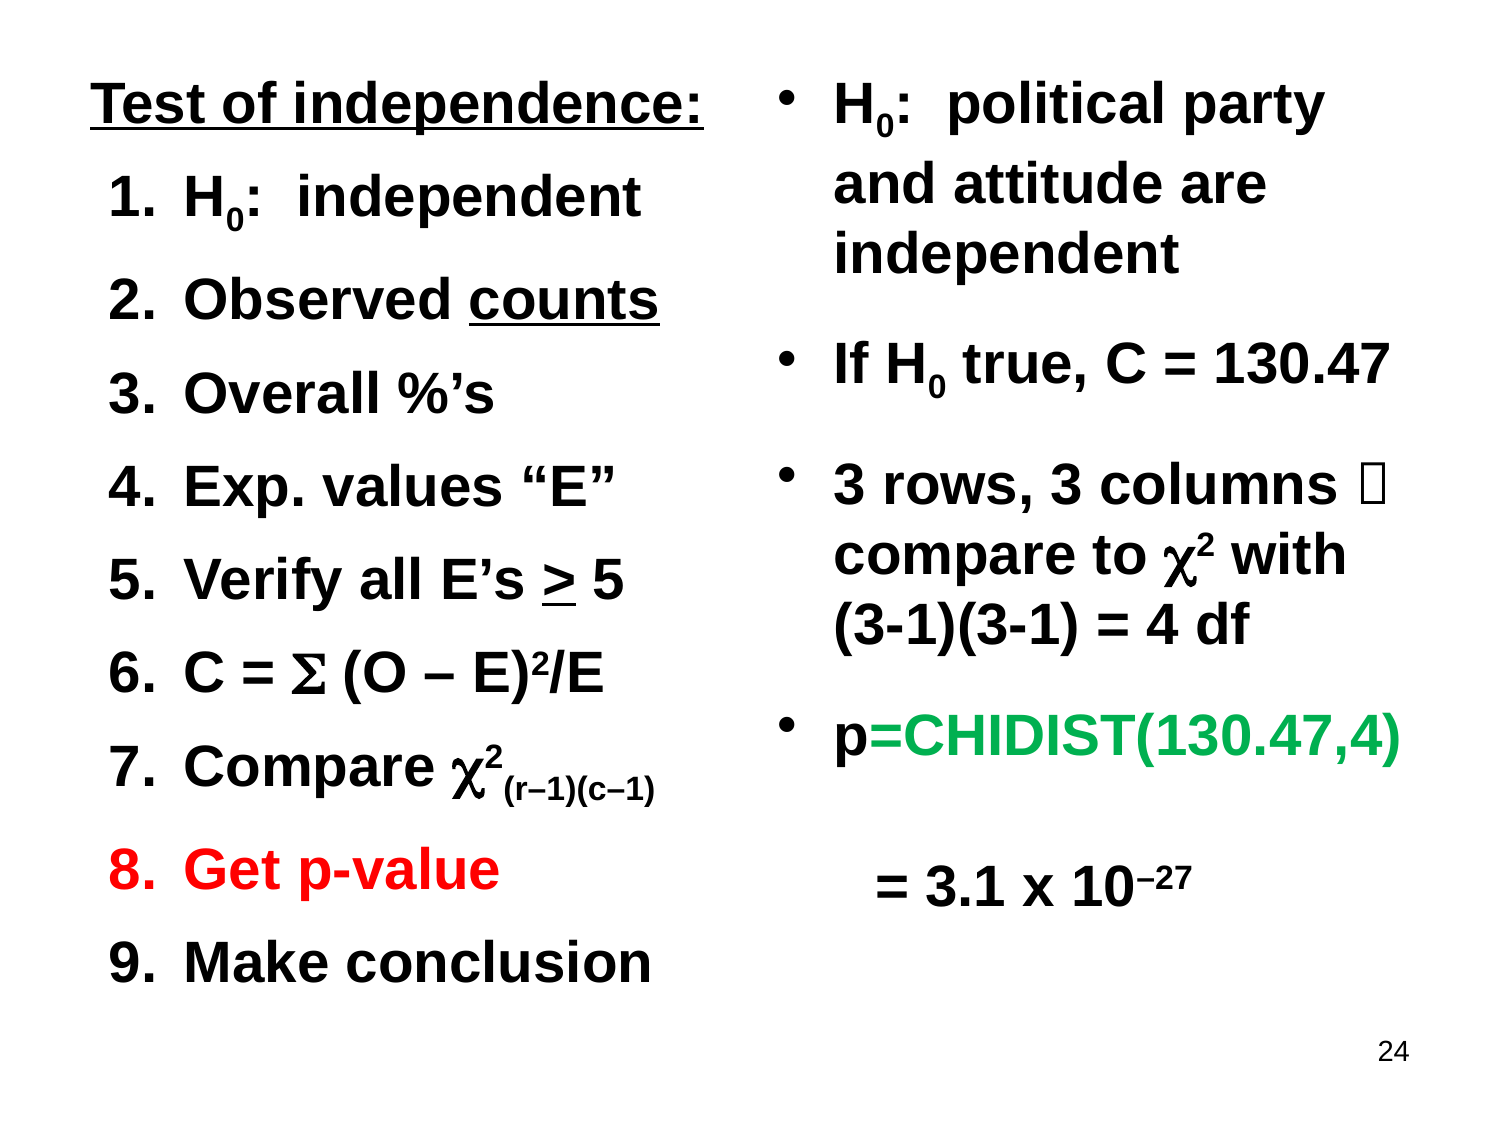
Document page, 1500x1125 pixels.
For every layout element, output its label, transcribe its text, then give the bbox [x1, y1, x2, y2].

slide_number 24 [1074, 1024, 1426, 1103]
list H0: political party and attitude are independent If H0 true, C = 130.47 3 rows, 3 columns  compare to c2 with (3-1)(3-1) = 4 df p=CHIDIST(130.47,4) = 3.1 x 10–27 [762, 57, 1425, 1013]
list Test of independence: H0: independent Observed counts Overall %’s Exp. values “E” Verify all E’s > 5 C = S (O – E)2/E Compare c2(r–1)(c–1) Get p-value Make conclusion [75, 57, 738, 1013]
